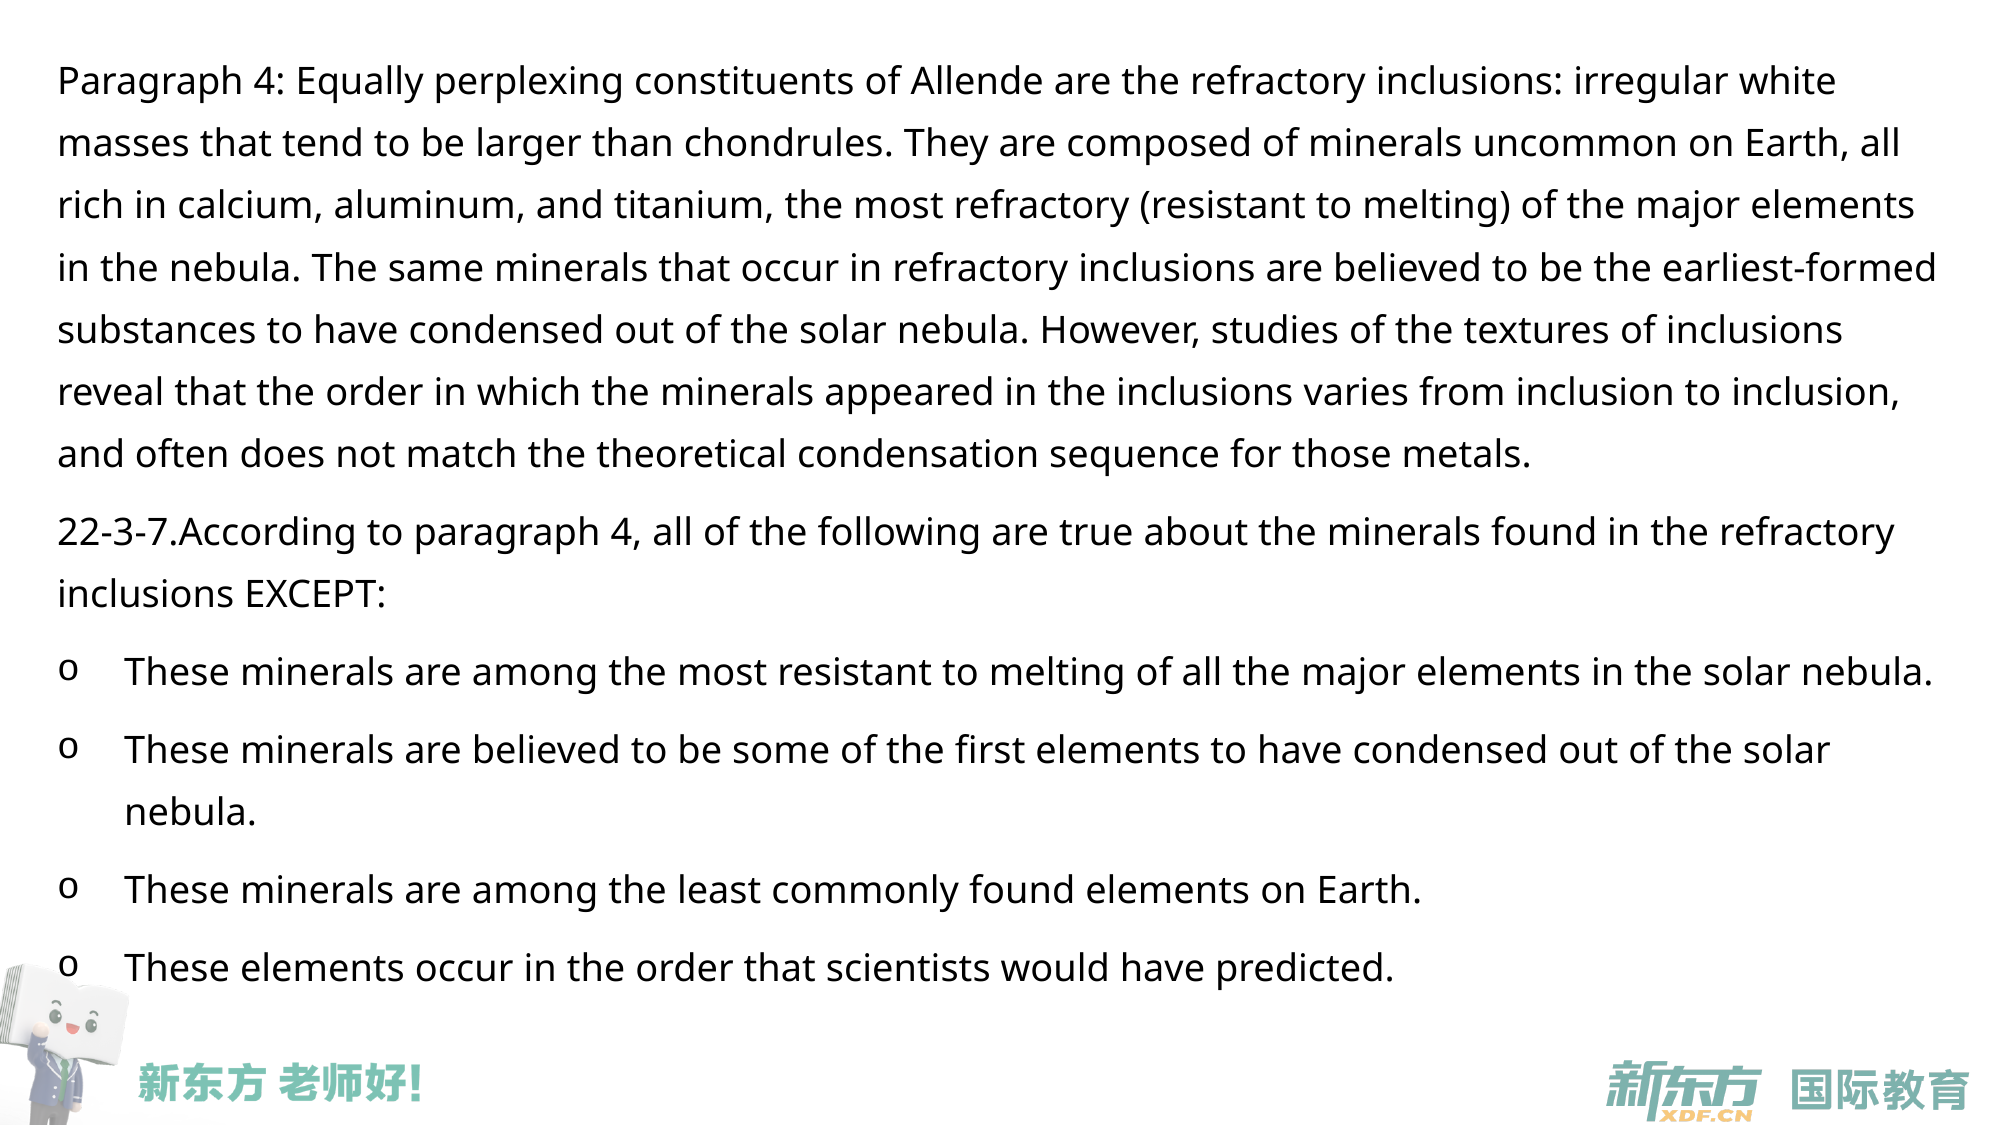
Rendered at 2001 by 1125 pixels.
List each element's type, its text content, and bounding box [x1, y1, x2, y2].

table_cell 并列 [1572, 1036, 2000, 1125]
table_cell 并列 [138, 1089, 420, 1102]
list Paragraph 4: Equally perplexing constituents of Allende are the refractory inclusions: irregular white masses that tend to be larger than chondrules. They are composed of minerals uncommon on Earth, all rich in calcium, aluminum, and titanium, the most refractory (resistant to melting) of the major elements in the nebula. The same minerals that occur in refractory inclusions are believed to be the earliest-formed substances to have condensed out of the solar nebula. However, studies of the textures of inclusions reveal that the order in which the minerals appeared in the inclusions varies from inclusion to inclusion, and often does not match the theoretical condensation sequence for those metals. 22-3-7.According to paragraph 4, all of the following are true about the minerals found in the refractory inclusions EXCEPT: These minerals are among the most resistant to melting of all the major elements in the solar nebula. These minerals are believed to be some of the first elements to have condensed out of the solar nebula. These minerals are among the least commonly found elements on Earth. These elements occur in the order that scientists would have predicted. [42, 36, 1958, 1089]
